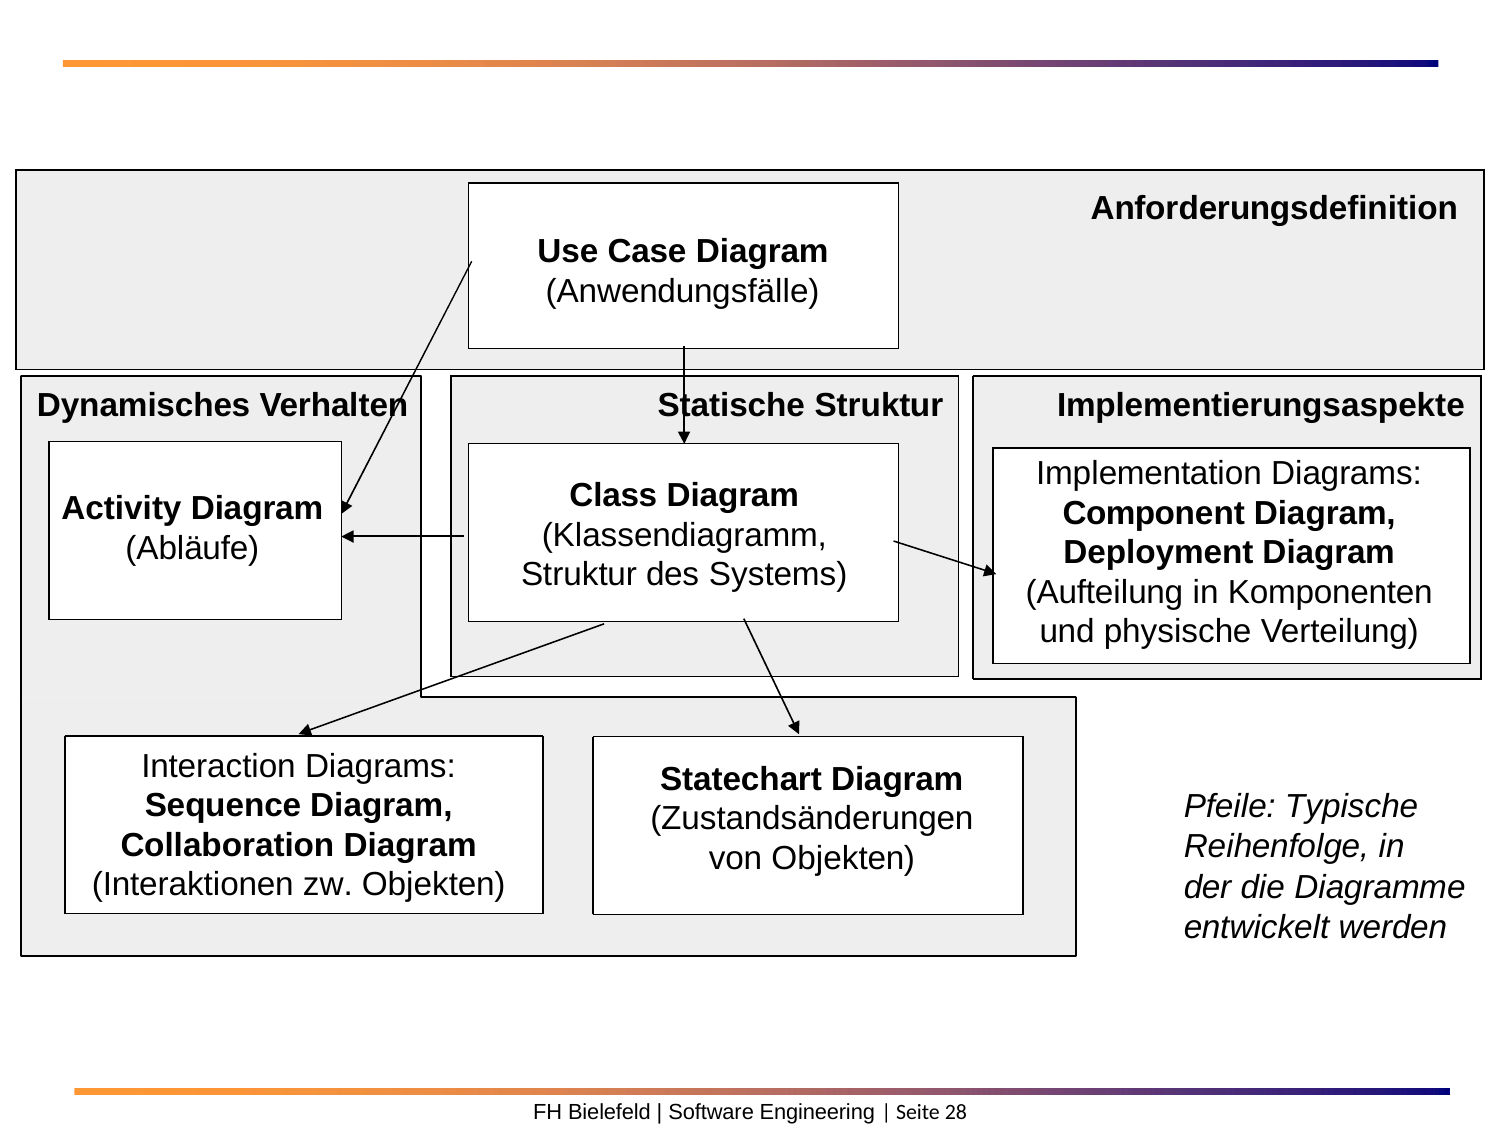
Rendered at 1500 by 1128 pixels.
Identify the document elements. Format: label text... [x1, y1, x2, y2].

text_box Pfeile: Typische Reihenfolge, in der die Diagramme entwickelt werden [1181, 784, 1469, 946]
text_box [788, 720, 800, 735]
text_box [408, 261, 473, 383]
picture [74, 1088, 1450, 1095]
text_box [743, 618, 795, 723]
text_box [982, 564, 997, 577]
text_box [50, 442, 341, 619]
text_box [346, 424, 389, 503]
text_box Class Diagram (Klassendiagramm, Struktur des Systems) [517, 472, 850, 593]
text_box [974, 377, 1481, 679]
picture [62, 60, 1439, 67]
text_box [469, 444, 898, 621]
text_box Activity Diagram (Abläufe) [60, 485, 325, 566]
text_box [341, 500, 353, 514]
text_box Implementierungsaspekte [1054, 383, 1469, 424]
text_box [22, 377, 421, 698]
text_box [685, 377, 958, 560]
text_box [341, 530, 354, 543]
text_box [594, 737, 1023, 914]
text_box [66, 737, 542, 913]
text_box [452, 377, 769, 676]
text_box [994, 449, 1470, 663]
text_box Statechart Diagram (Zustandsänderungen von Objekten) [646, 758, 977, 878]
text_box [469, 183, 898, 348]
text_box [22, 698, 1076, 956]
text_box [893, 540, 984, 571]
text_box [310, 623, 605, 731]
text_box Statische Struktur [655, 383, 947, 424]
text_box Dynamisches Verhalten [34, 383, 414, 424]
text_box [17, 170, 1483, 369]
text_box [298, 723, 313, 736]
text_box [677, 431, 691, 444]
text_box Interaction Diagrams: Sequence Diagram, Collaboration Diagram (Interaktionen zw. Objekten) [87, 745, 509, 904]
text_box Implementation Diagrams: Component Diagram, Deployment Diagram (Aufteilung in Komponenten und physische Verteilung) [1021, 453, 1437, 651]
text_box [747, 544, 958, 676]
text_box Anforderungsdefinition Use Case Diagram (Anwendungsfälle) [535, 185, 1461, 310]
